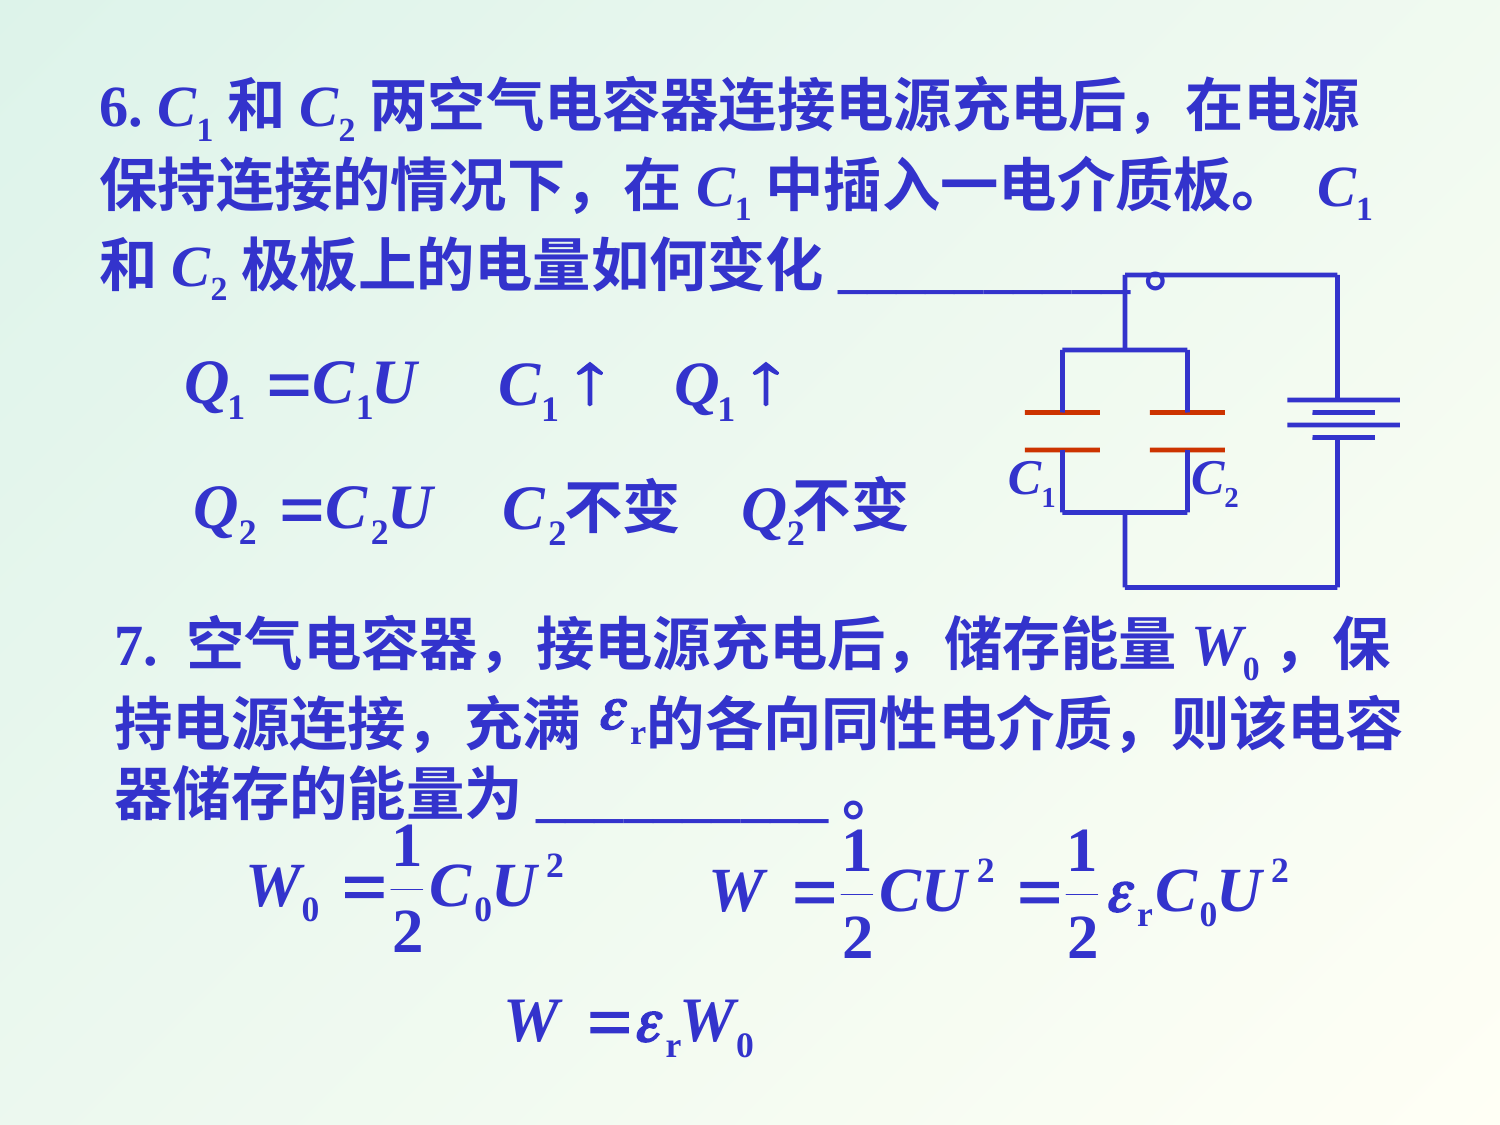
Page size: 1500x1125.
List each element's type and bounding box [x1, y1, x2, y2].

text_box [506, 986, 757, 1062]
text_box [99, 599, 1426, 826]
text_box [711, 816, 1291, 963]
text_box [84, 60, 1426, 588]
text_box [247, 811, 567, 958]
